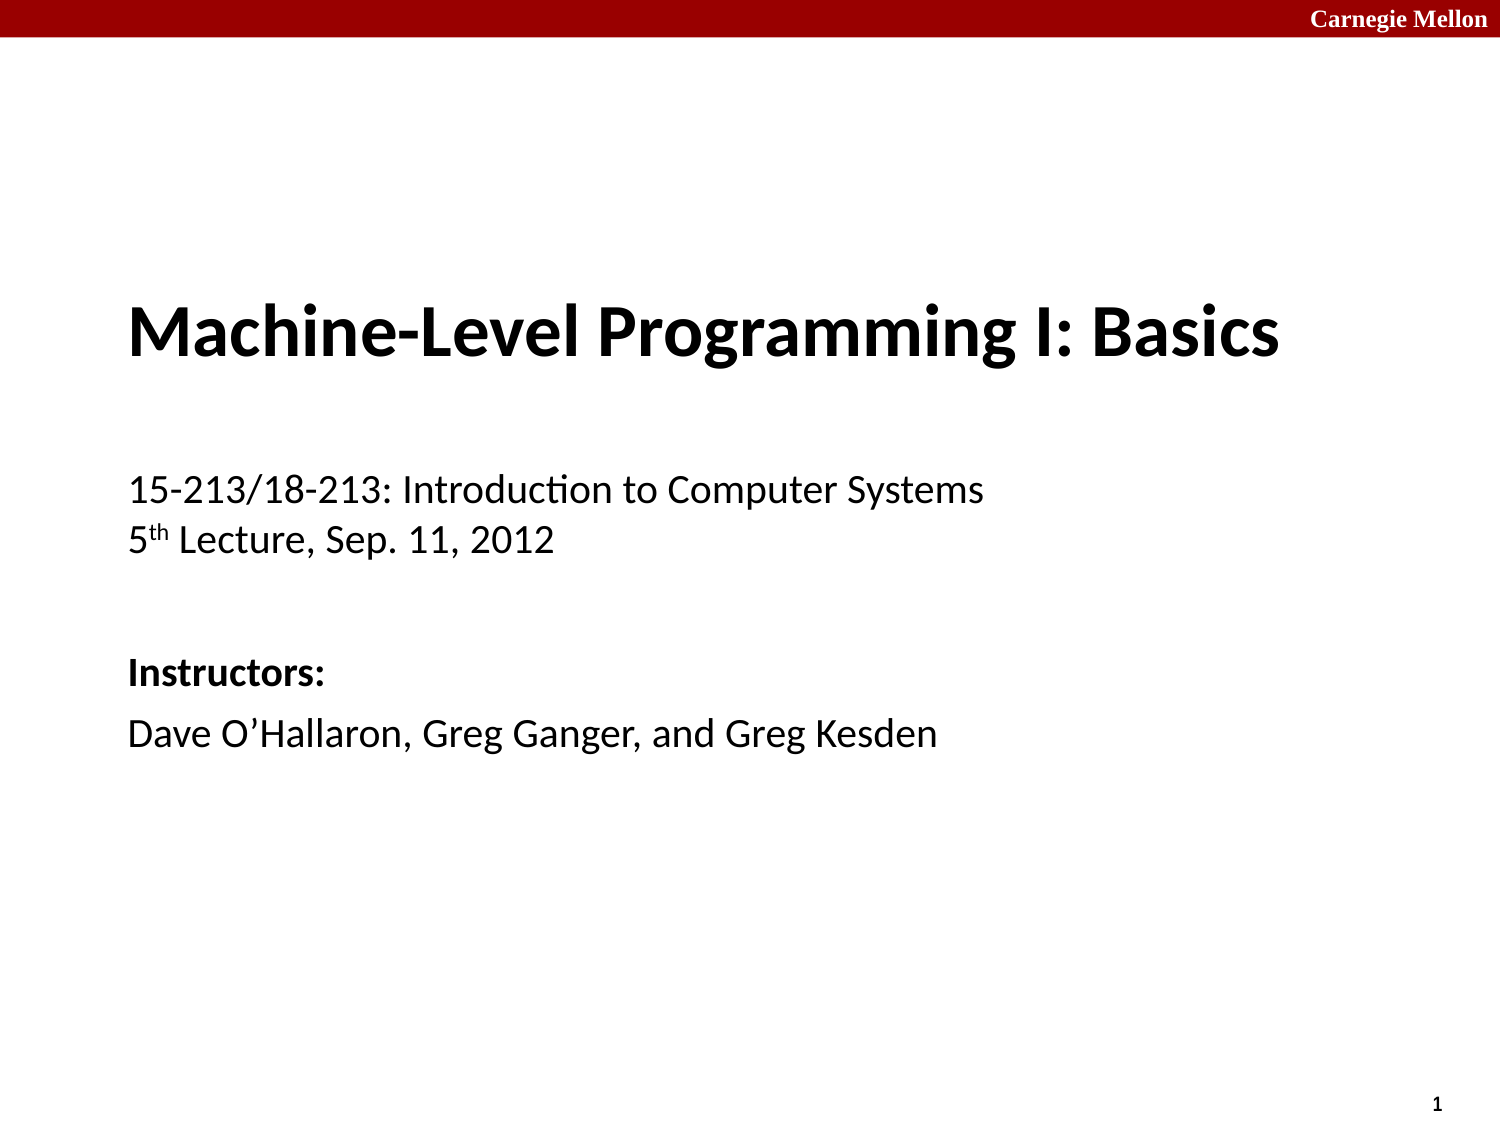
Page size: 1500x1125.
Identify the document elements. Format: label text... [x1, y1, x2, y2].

title Machine-Level Programming I: Basics 15-213/18-213: Introduction to Computer Systems 5th Lecture, Sep. 11, 2012 [112, 279, 1388, 563]
subtitle Instructors: Dave O’Hallaron, Greg Ganger, and Greg Kesden [112, 637, 1373, 926]
